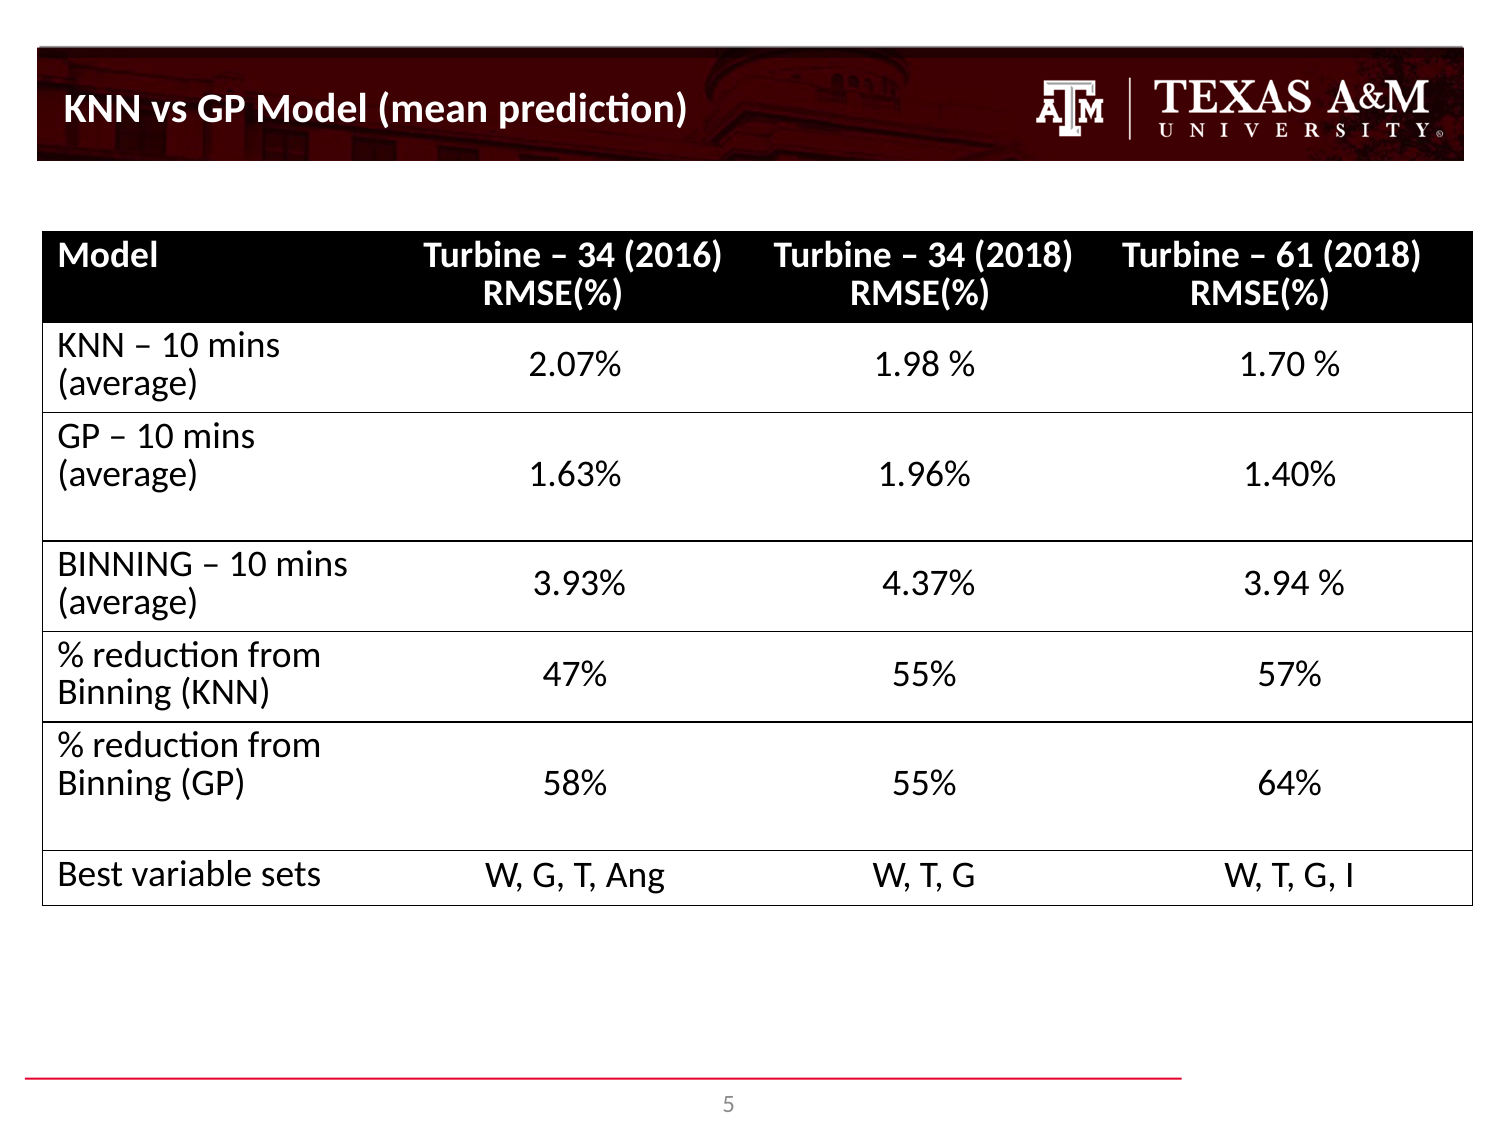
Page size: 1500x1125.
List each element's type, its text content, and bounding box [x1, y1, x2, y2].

table_cell 3.93% [408, 542, 742, 631]
picture [37, 45, 1464, 161]
slide_number 5 [399, 1072, 750, 1125]
table_cell BINNING – 10 mins (average) [43, 542, 408, 631]
table_cell 1.63% [408, 413, 742, 540]
table_cell 55% [742, 632, 1107, 721]
table_cell 64% [1107, 723, 1472, 850]
table_cell 1.98 % [742, 323, 1107, 412]
table_cell % reduction from Binning (KNN) [43, 632, 408, 721]
text_box KNN vs GP Model (mean prediction) [49, 73, 750, 139]
table_cell 1.70 % [1107, 323, 1472, 412]
table_cell GP – 10 mins (average) [43, 413, 408, 540]
table_cell 1.40% [1107, 413, 1472, 540]
table_cell 2.07% [408, 323, 742, 412]
table_cell 55% [742, 723, 1107, 850]
table_header Turbine – 34 (2016) RMSE(%) [408, 232, 742, 321]
table_header Turbine – 61 (2018) RMSE(%) [1107, 232, 1472, 321]
table_header Turbine – 34 (2018) RMSE(%) [742, 232, 1107, 321]
table_cell % reduction from Binning (GP) [43, 723, 408, 850]
table_cell 47% [408, 632, 742, 721]
table_cell 57% [1107, 632, 1472, 721]
table_cell KNN – 10 mins (average) [43, 323, 408, 412]
table_cell W, T, G [742, 851, 1107, 905]
table_cell Best variable sets [43, 851, 408, 905]
table_cell W, G, T, Ang [408, 851, 742, 905]
table_cell 4.37% [742, 542, 1107, 631]
table_cell 3.94 % [1107, 542, 1472, 631]
table_header Model [43, 232, 408, 321]
table_cell 58% [408, 723, 742, 850]
table_cell W, T, G, I [1107, 851, 1472, 905]
table_cell 1.96% [742, 413, 1107, 540]
